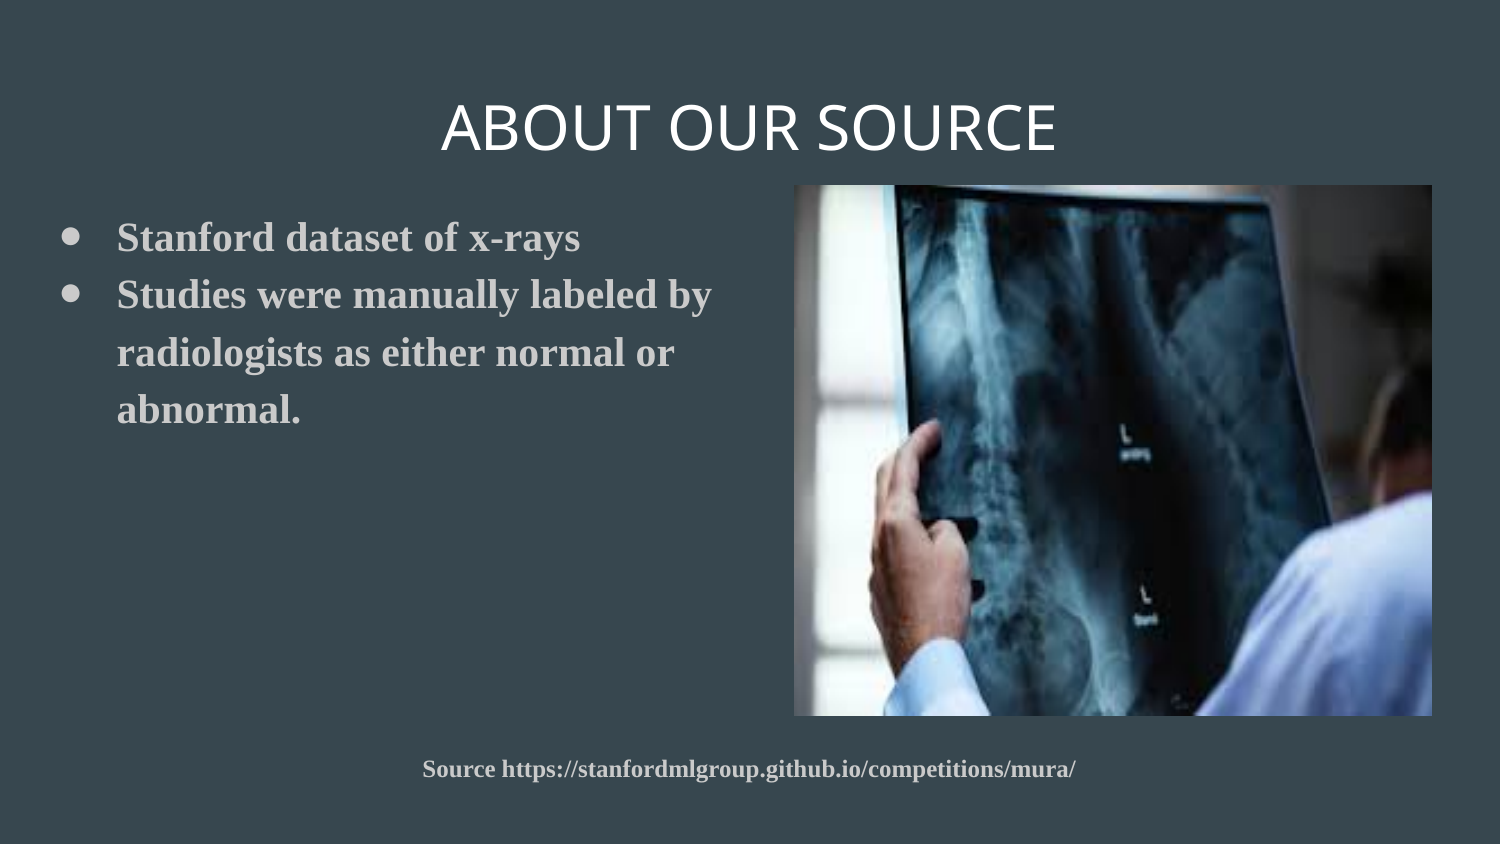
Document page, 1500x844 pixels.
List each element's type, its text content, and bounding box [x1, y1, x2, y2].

list Stanford dataset of x-rays Studies were manually labeled by radiologists as either normal or abnormal. [26, 186, 806, 733]
picture [794, 184, 1433, 716]
text_box Source https://stanfordmlgroup.github.io/competitions/mura/ [26, 733, 1474, 828]
title ABOUT OUR SOURCE [51, 72, 1449, 167]
